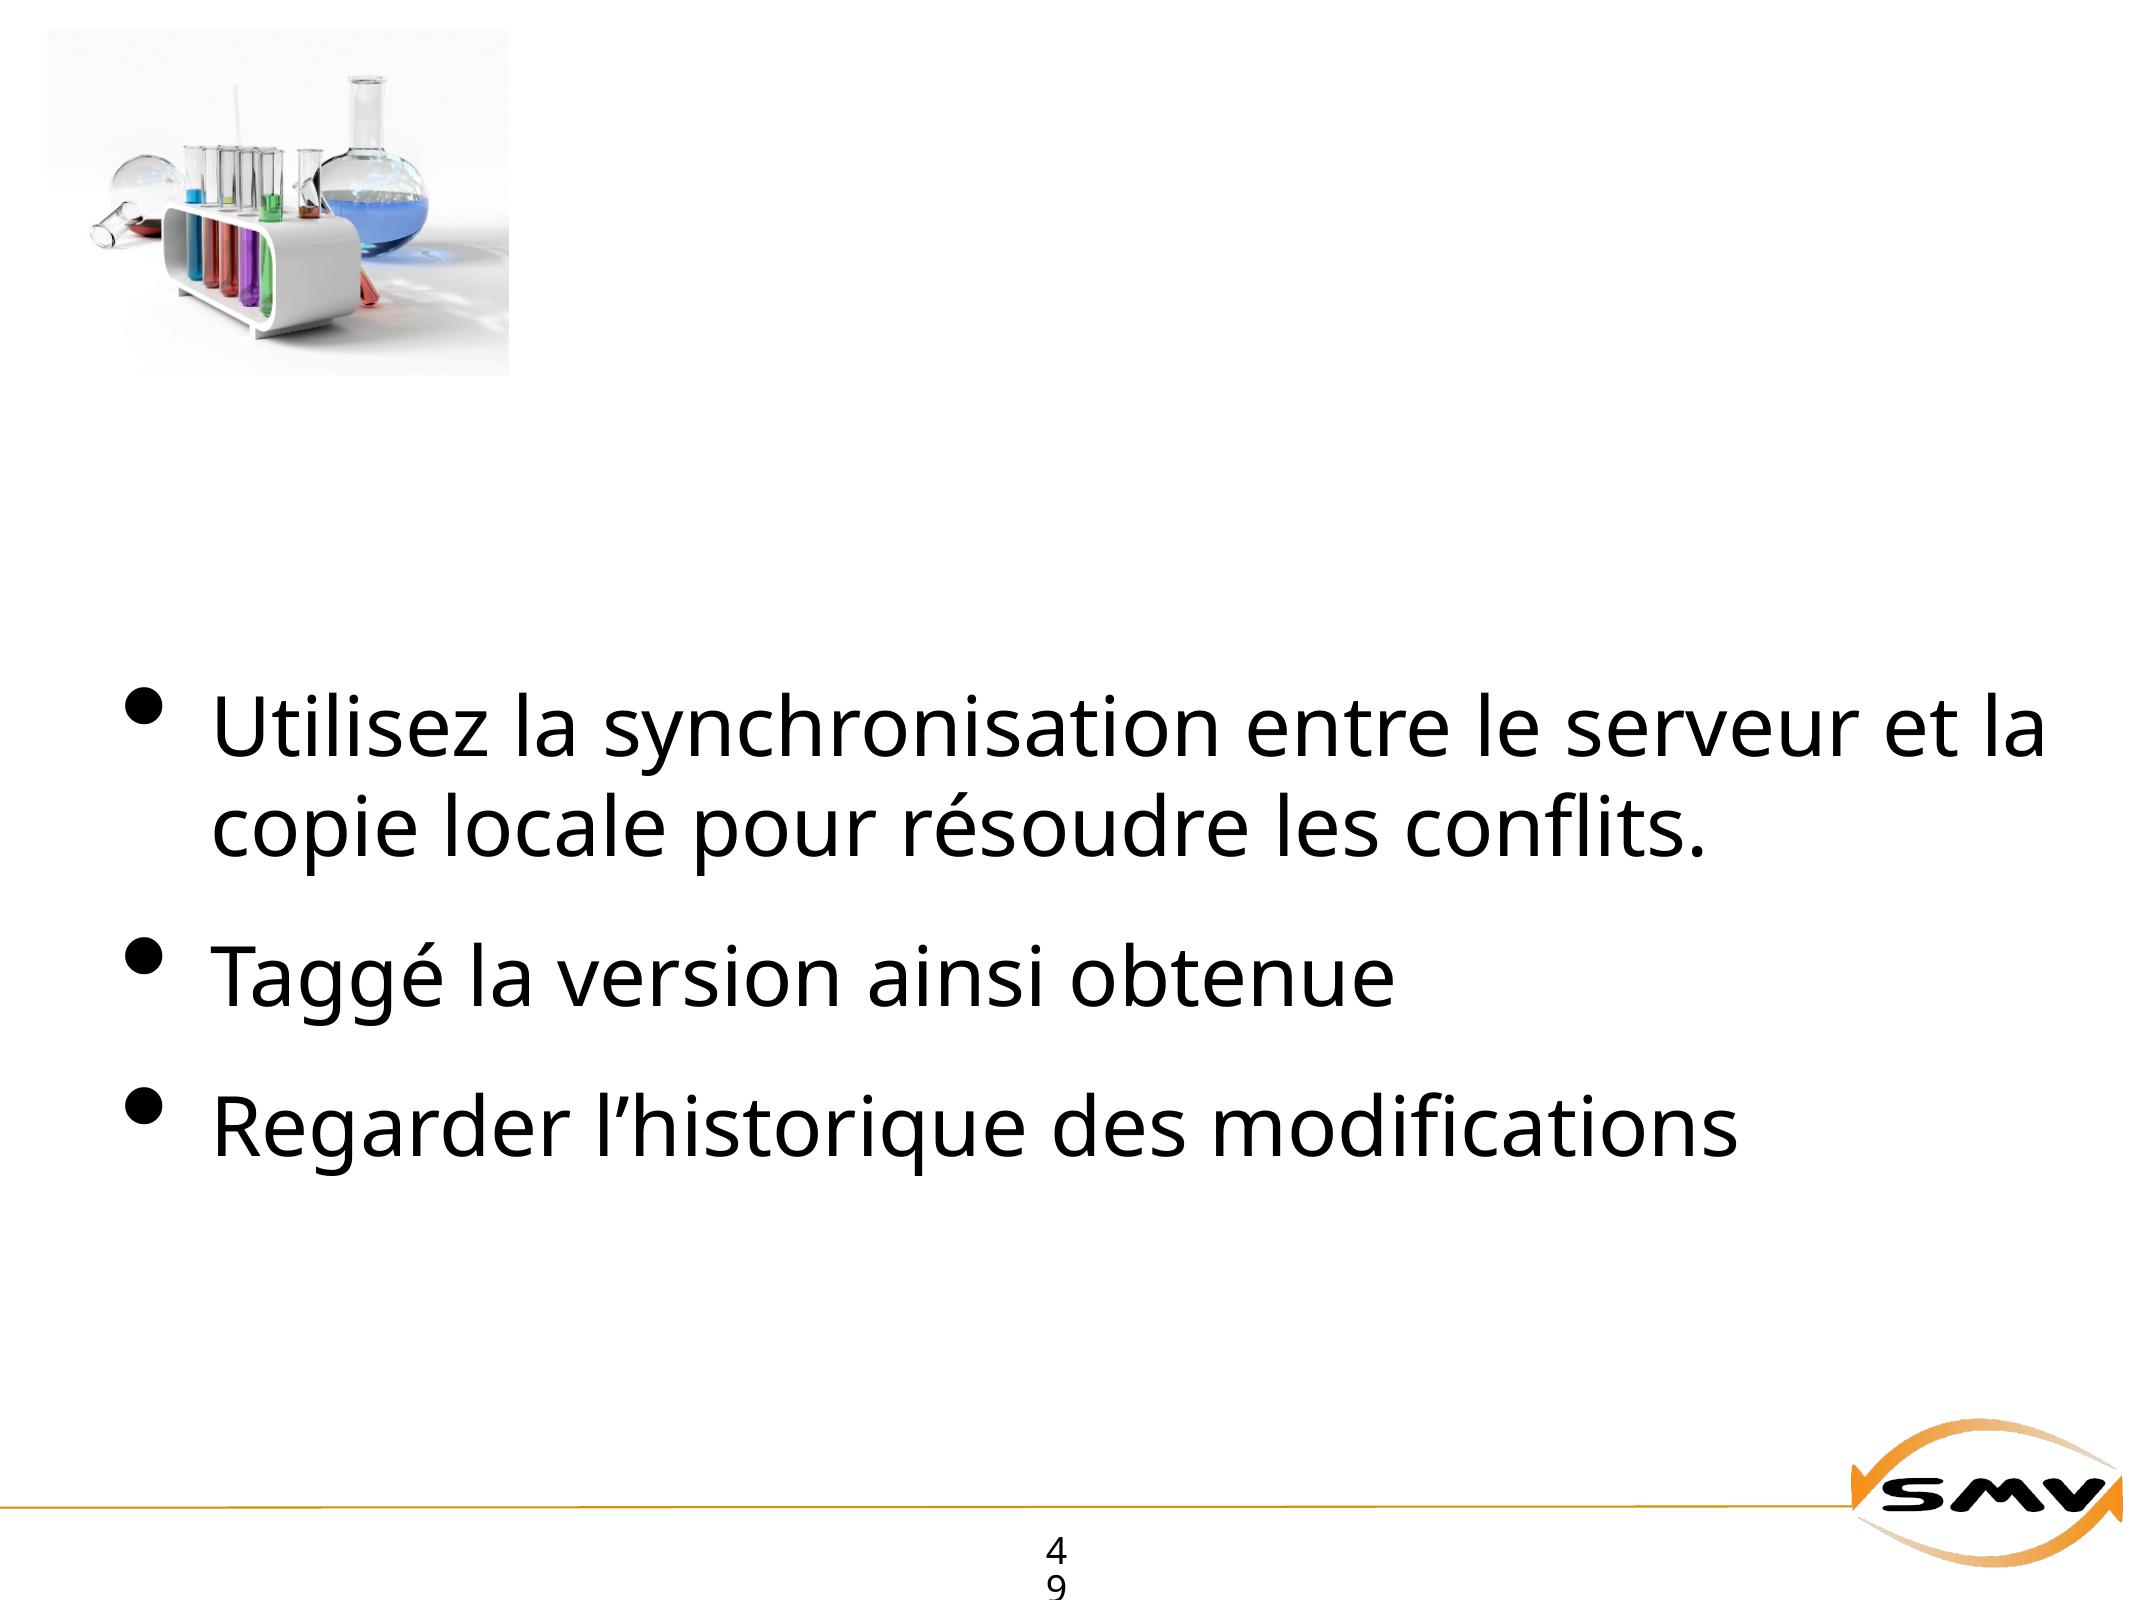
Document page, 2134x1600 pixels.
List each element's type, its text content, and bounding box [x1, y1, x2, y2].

slide_number 49 [1036, 1518, 1095, 1580]
picture [1851, 1416, 2123, 1588]
picture [47, 28, 510, 376]
text_box Utilisez la synchronisation entre le serveur et la copie locale pour résoudre les conflits. Taggé la version ainsi obtenue Regarder l’historique des modifications [60, 664, 2071, 1182]
